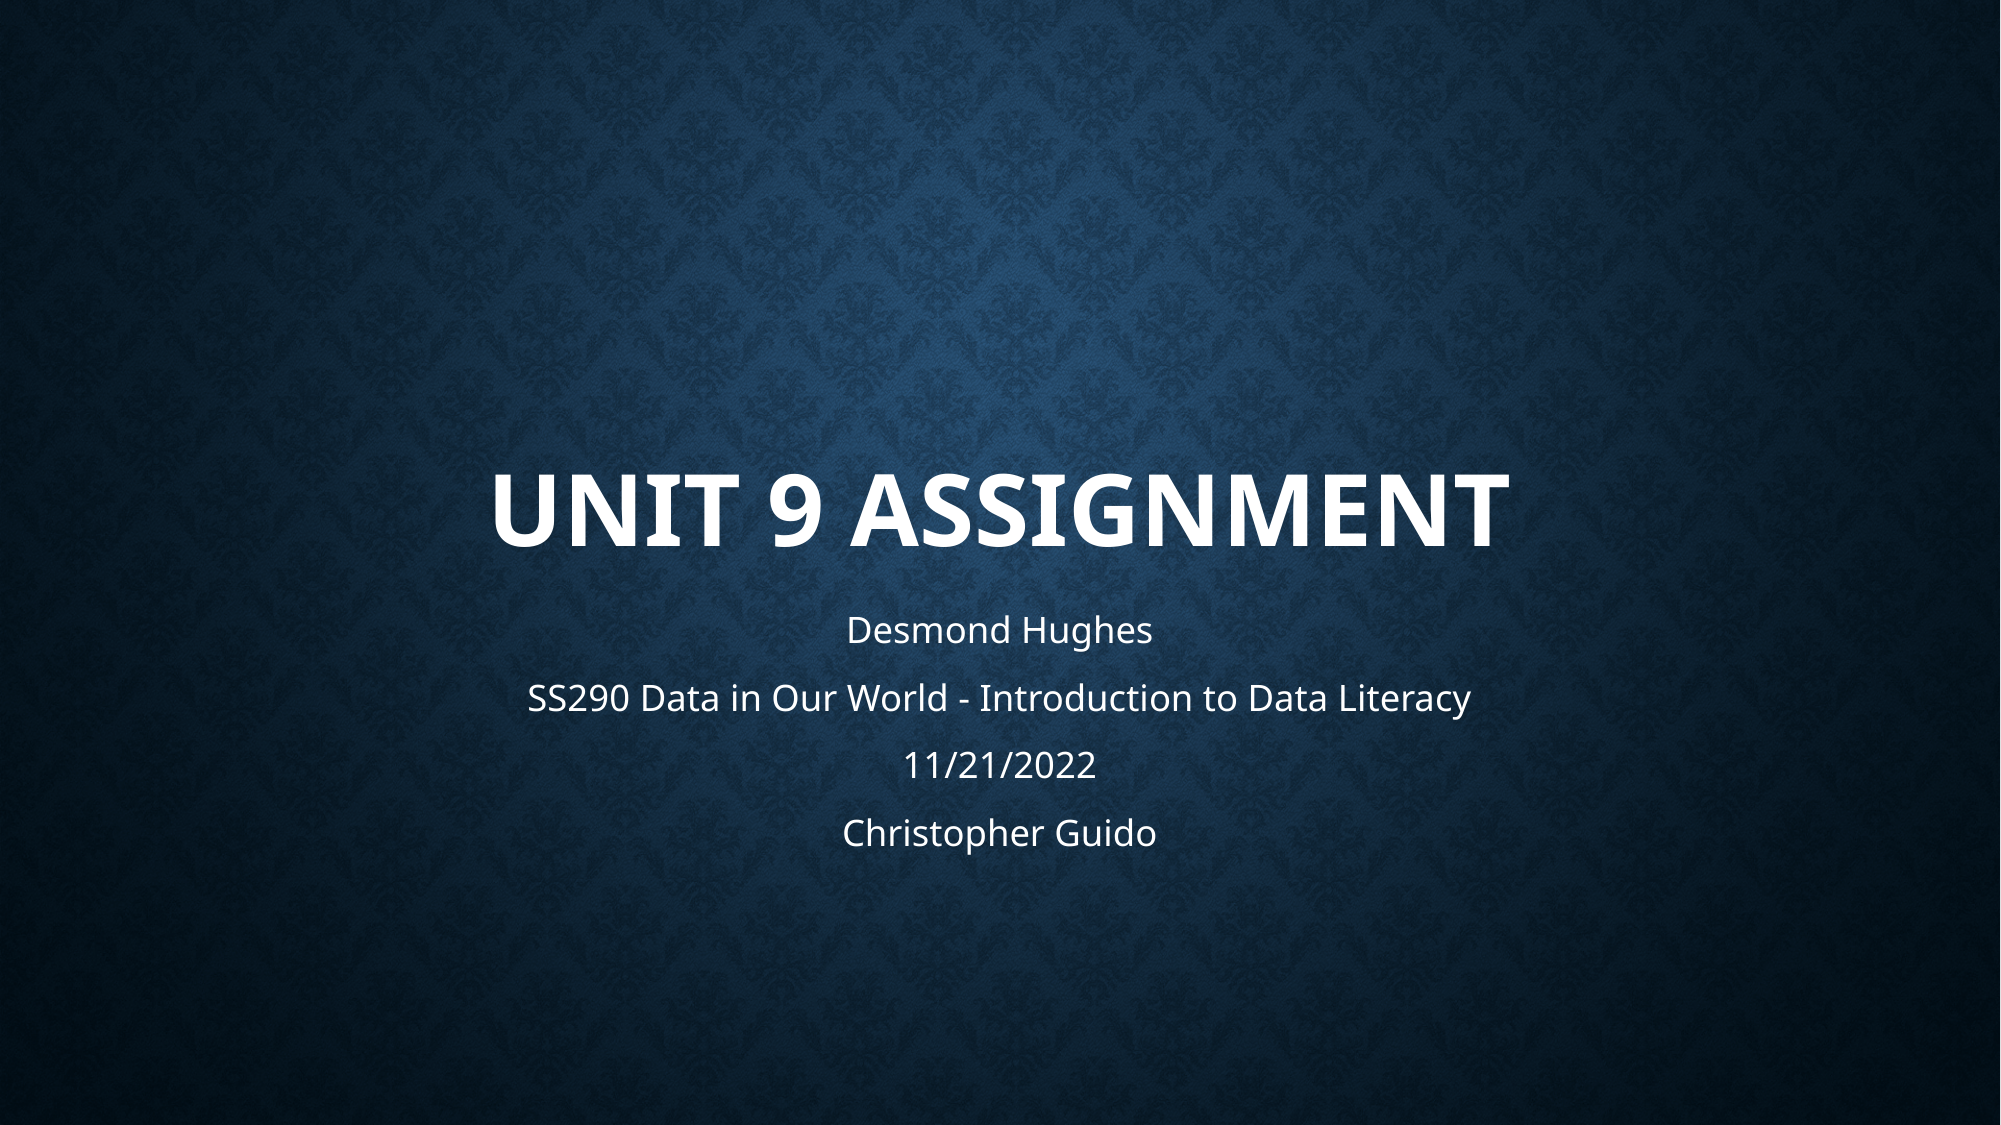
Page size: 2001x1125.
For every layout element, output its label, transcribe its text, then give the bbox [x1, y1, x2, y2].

subtitle Desmond Hughes SS290 Data in Our World - Introduction to Data Literacy 11/21/2022 Christopher Guido [261, 590, 1739, 863]
title Unit 9 Assignment [261, 184, 1739, 576]
